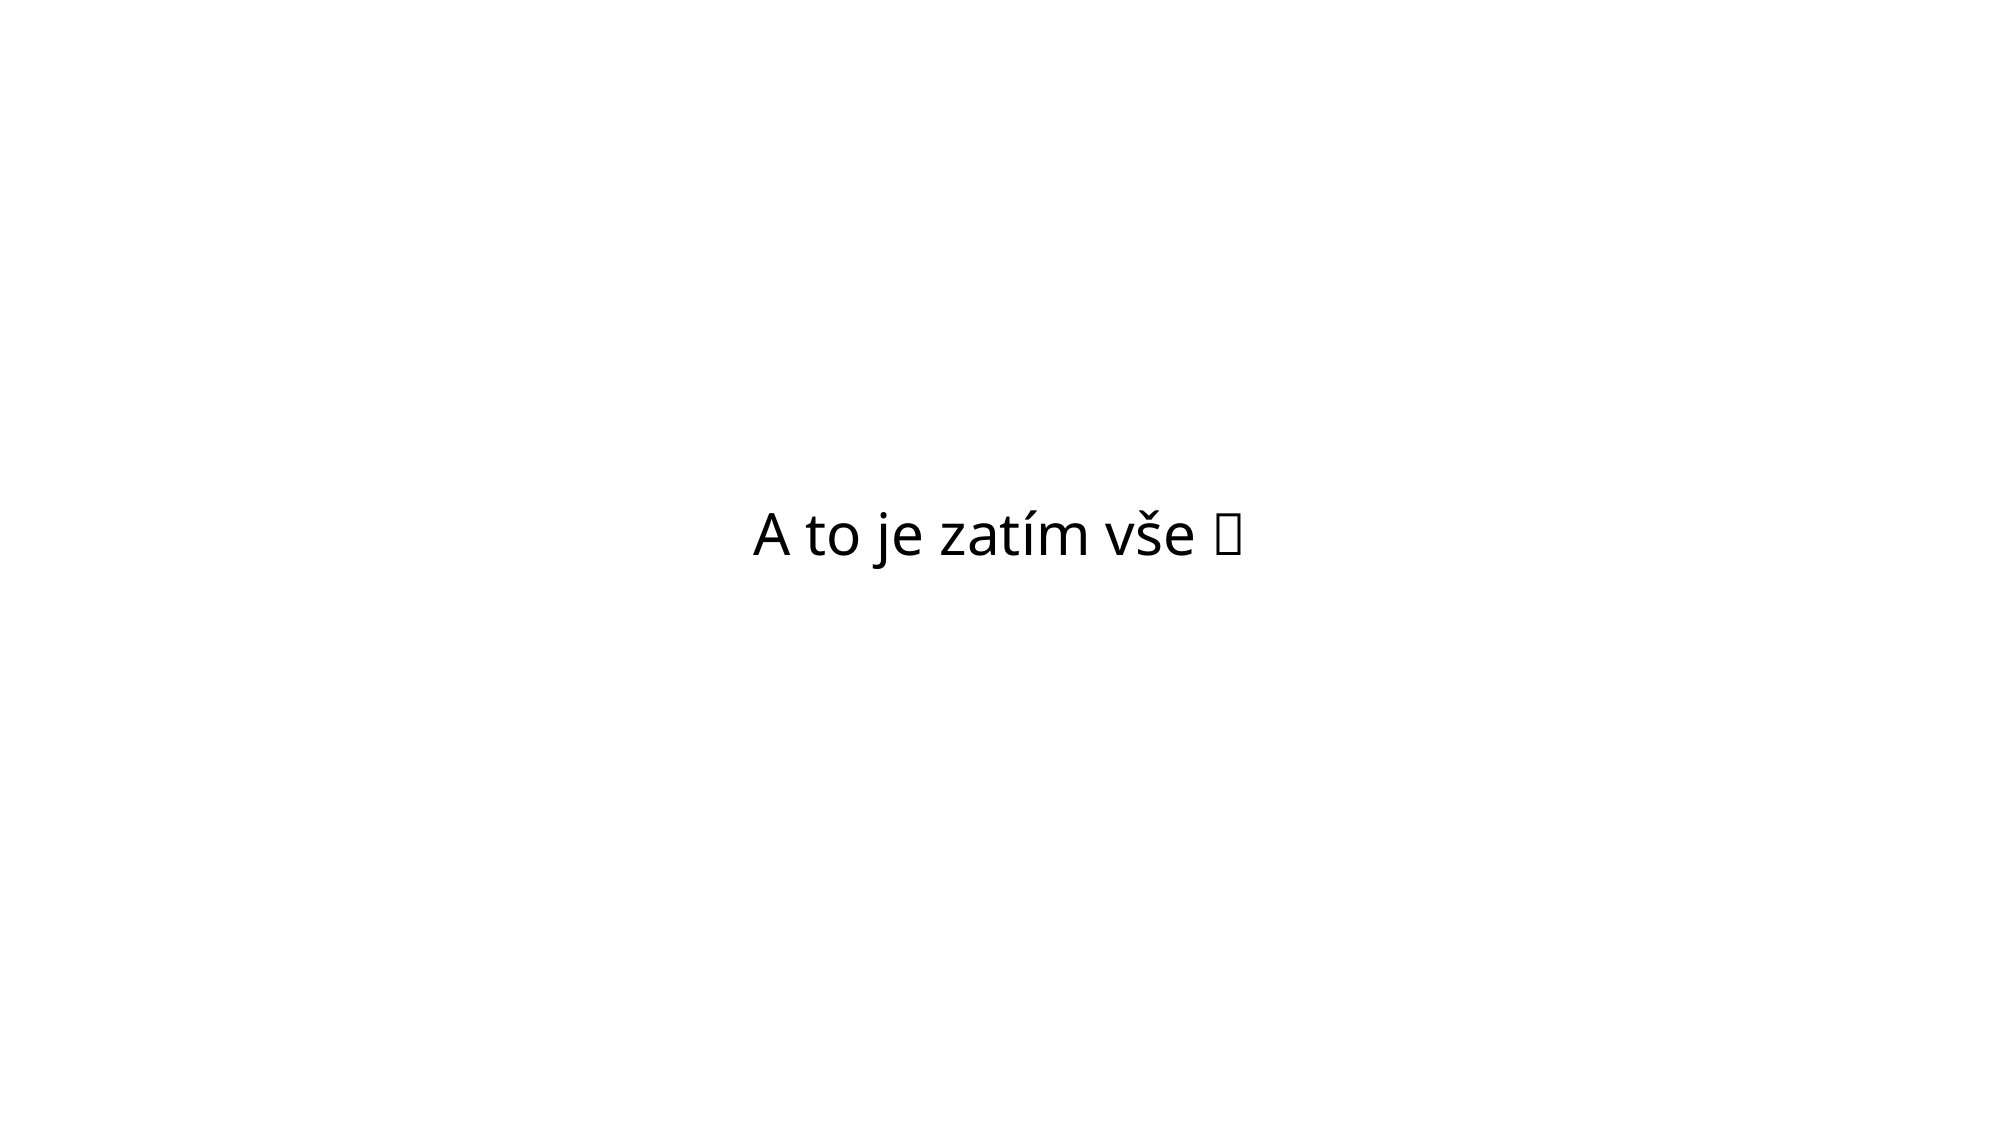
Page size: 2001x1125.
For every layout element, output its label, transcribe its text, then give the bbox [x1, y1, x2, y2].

title A to je zatím vše  [249, 184, 1750, 576]
